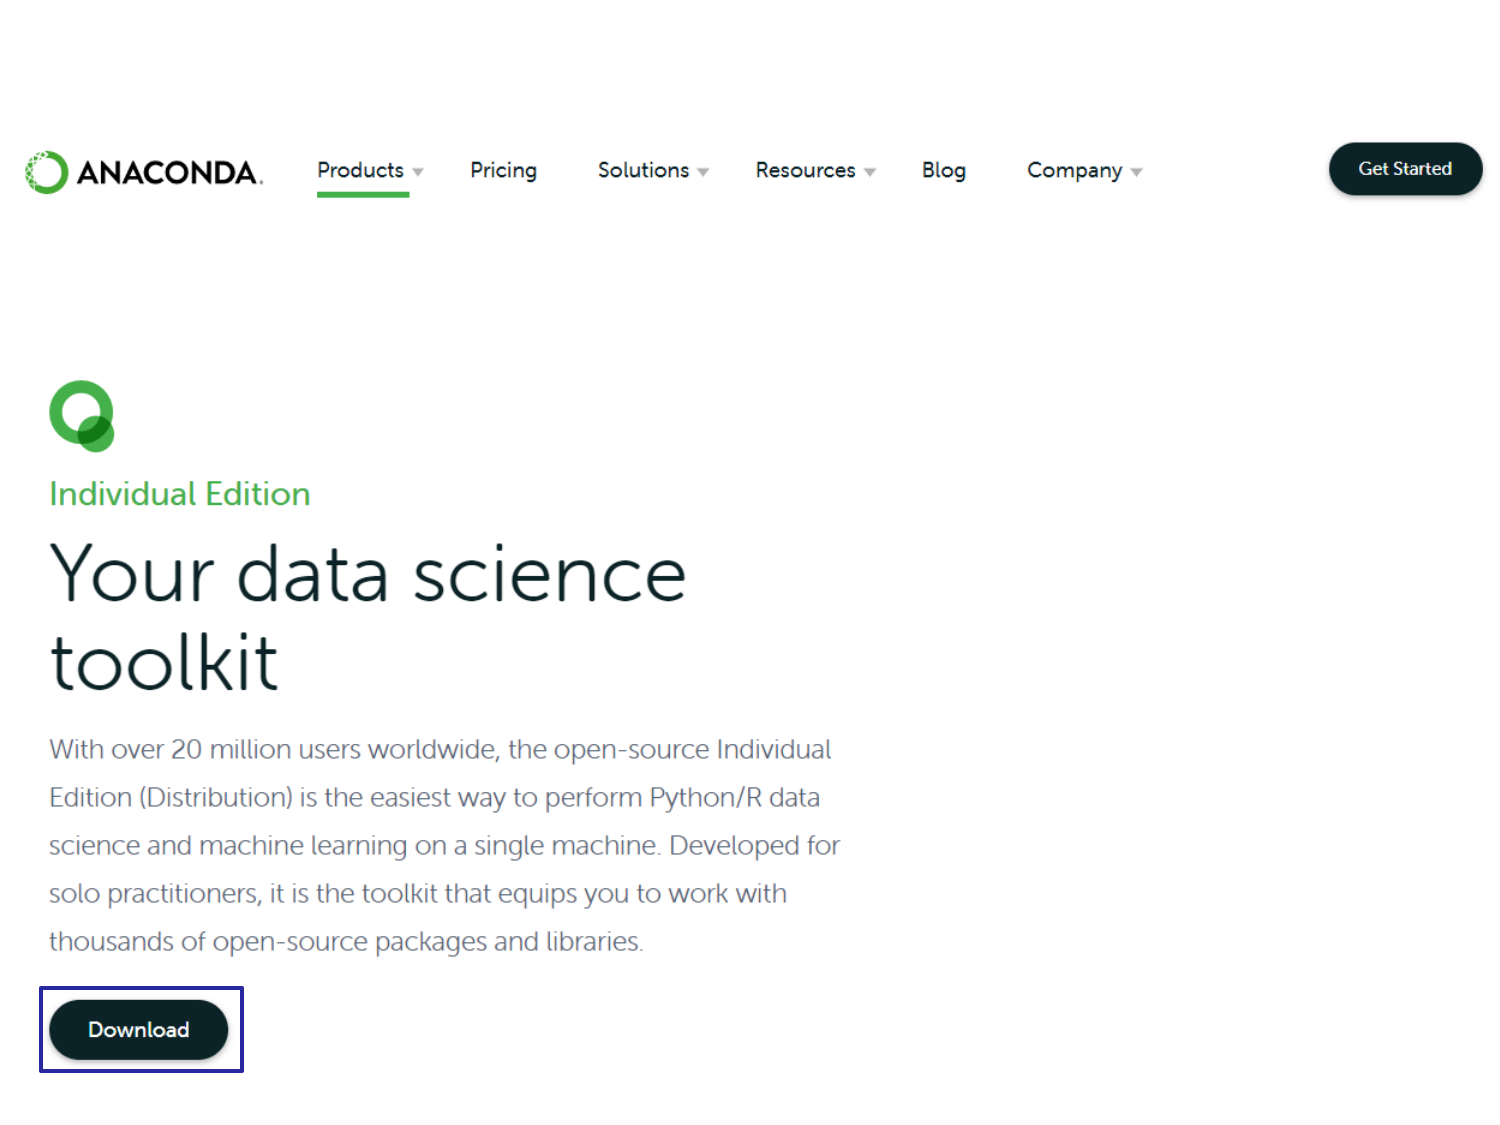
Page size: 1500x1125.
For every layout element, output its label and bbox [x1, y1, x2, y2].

picture [11, 139, 1495, 1072]
